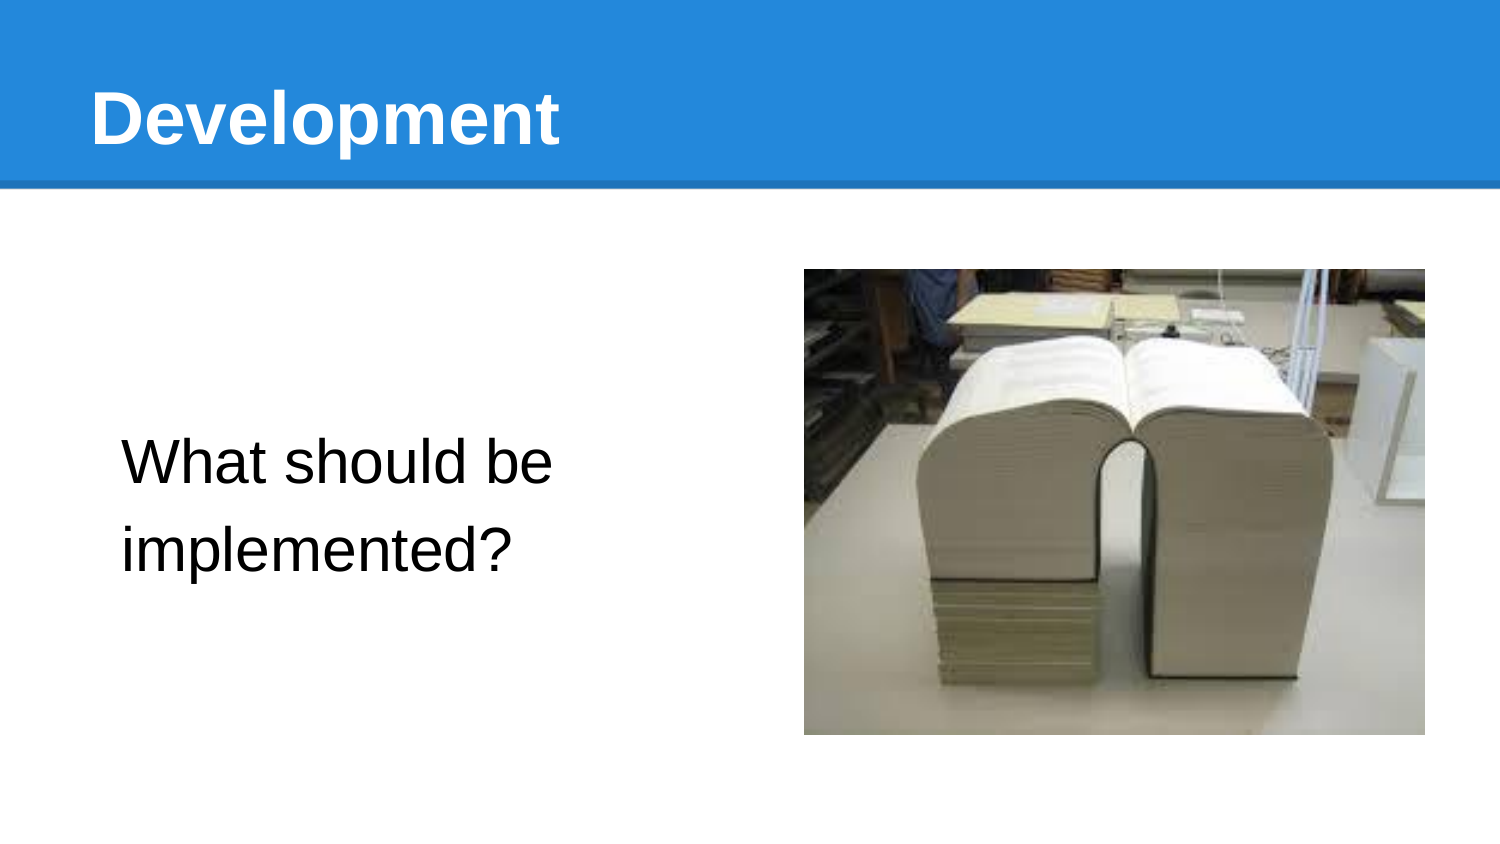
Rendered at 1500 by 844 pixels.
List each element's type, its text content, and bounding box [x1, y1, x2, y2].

picture [803, 269, 1426, 736]
title Development [75, 33, 1425, 175]
list What should be implemented? [75, 196, 1425, 808]
